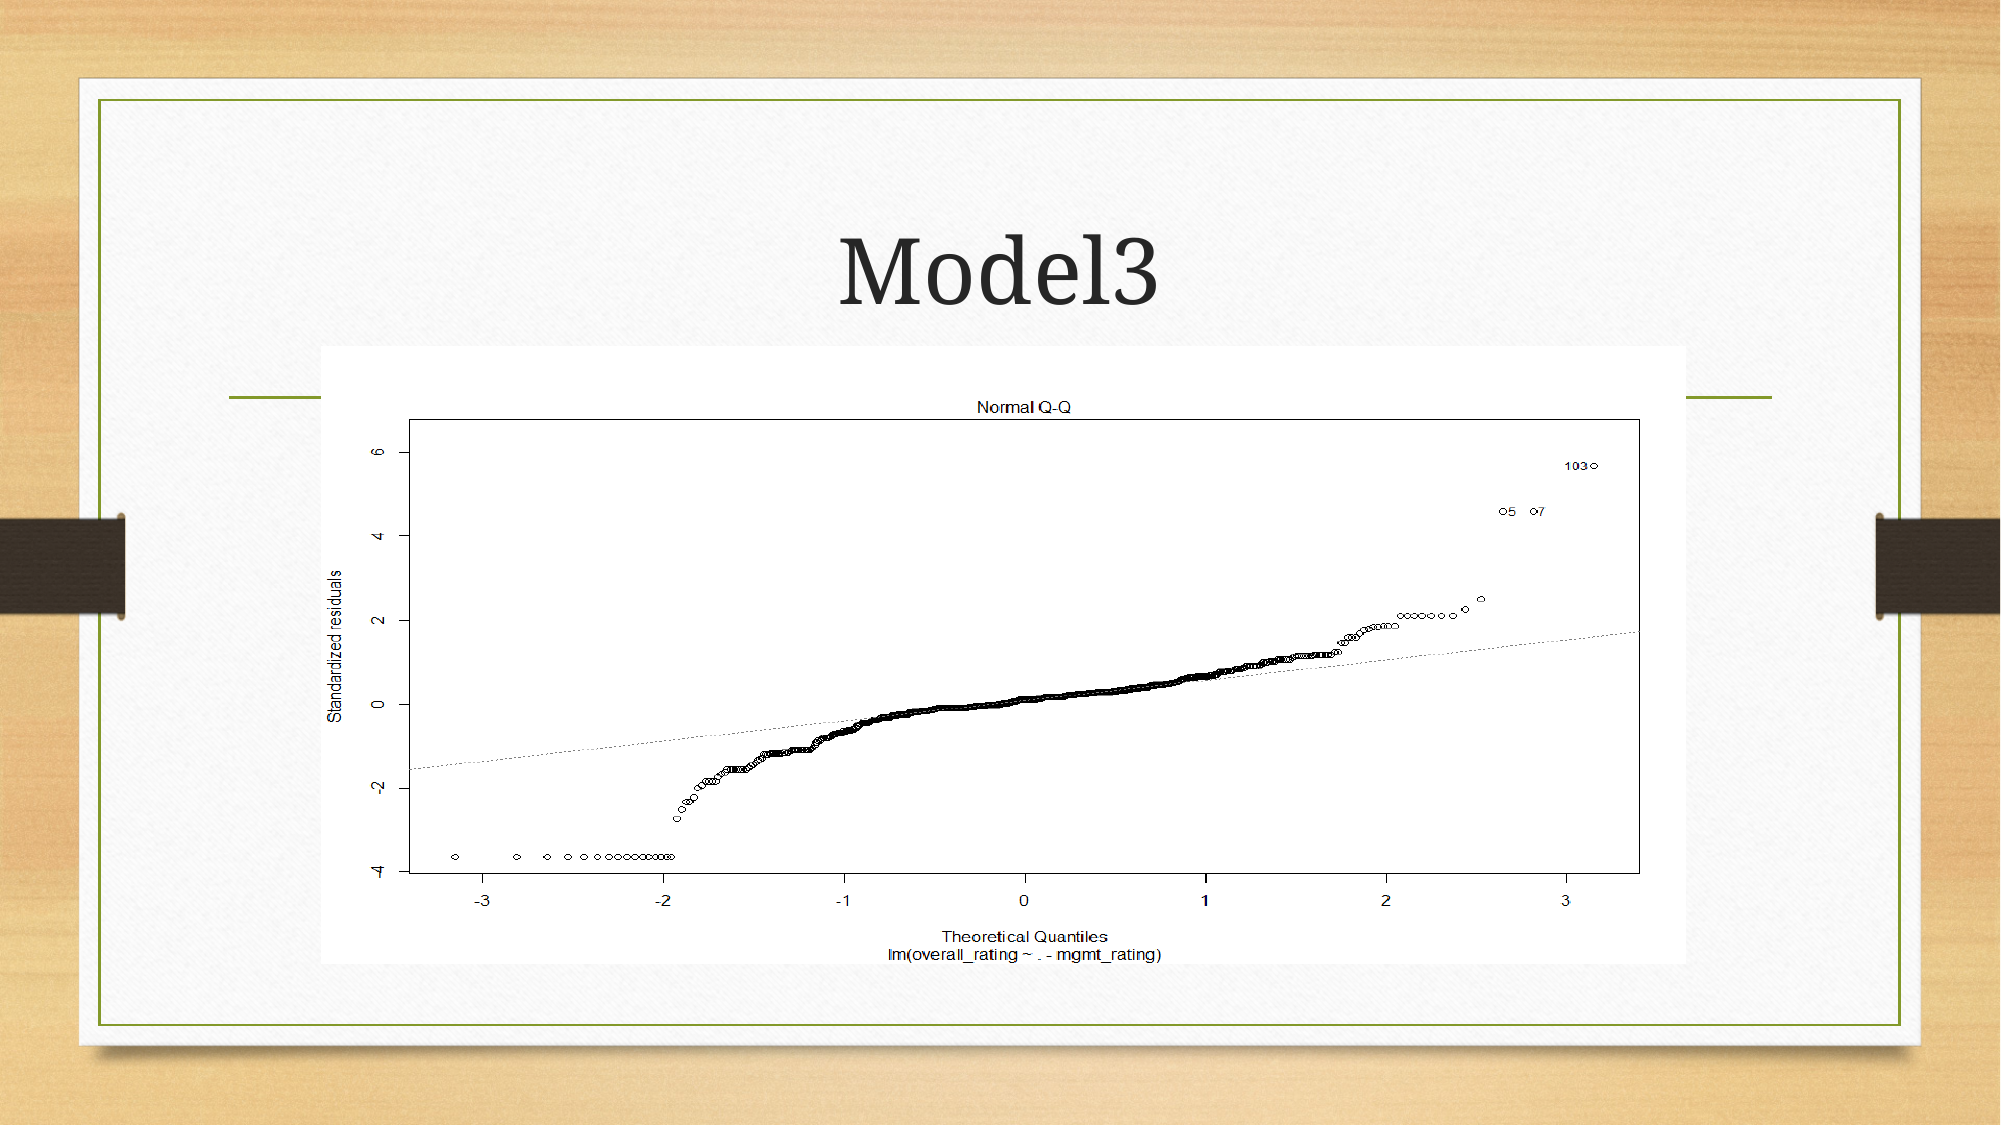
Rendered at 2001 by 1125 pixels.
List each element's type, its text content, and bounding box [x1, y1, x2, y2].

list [320, 346, 1687, 964]
title Model3 [212, 161, 1788, 375]
picture [0, 0, 2001, 1125]
